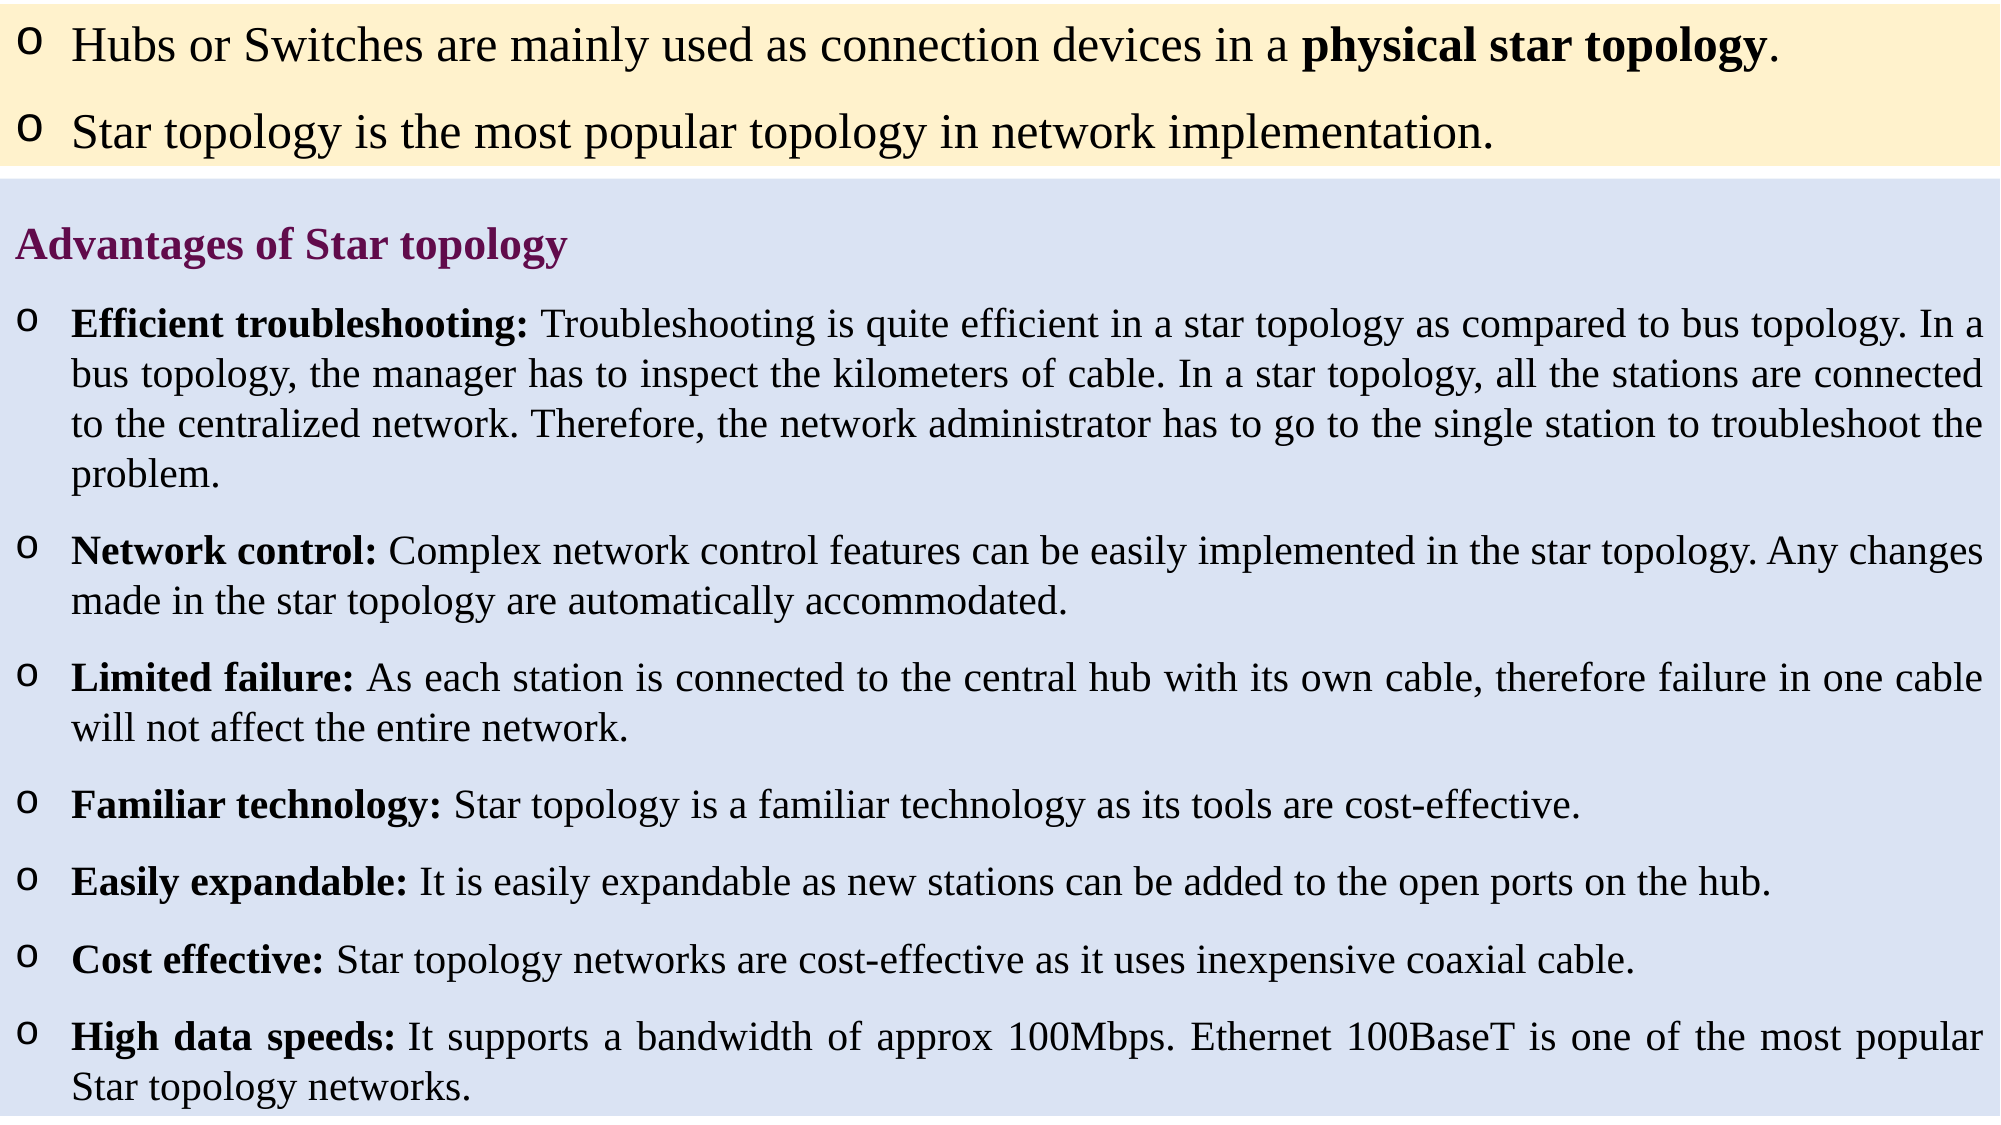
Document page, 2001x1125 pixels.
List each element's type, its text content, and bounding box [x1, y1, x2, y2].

text_box Advantages of Star topology Efficient troubleshooting: Troubleshooting is quite efficient in a star topology as compared to bus topology. In a bus topology, the manager has to inspect the kilometers of cable. In a star topology, all the stations are connected to the centralized network. Therefore, the network administrator has to go to the single station to troubleshoot the problem. Network control: Complex network control features can be easily implemented in the star topology. Any changes made in the star topology are automatically accommodated. Limited failure: As each station is connected to the central hub with its own cable, therefore failure in one cable will not affect the entire network. Familiar technology: Star topology is a familiar technology as its tools are cost-effective. Easily expandable: It is easily expandable as new stations can be added to the open ports on the hub. Cost effective: Star topology networks are cost-effective as it uses inexpensive coaxial cable. High data speeds: It supports a bandwidth of approx 100Mbps. Ethernet 100BaseT is one of the most popular Star topology networks. [0, 178, 2000, 1116]
text_box Hubs or Switches are mainly used as connection devices in a physical star topology. Star topology is the most popular topology in network implementation. [0, 4, 2000, 166]
